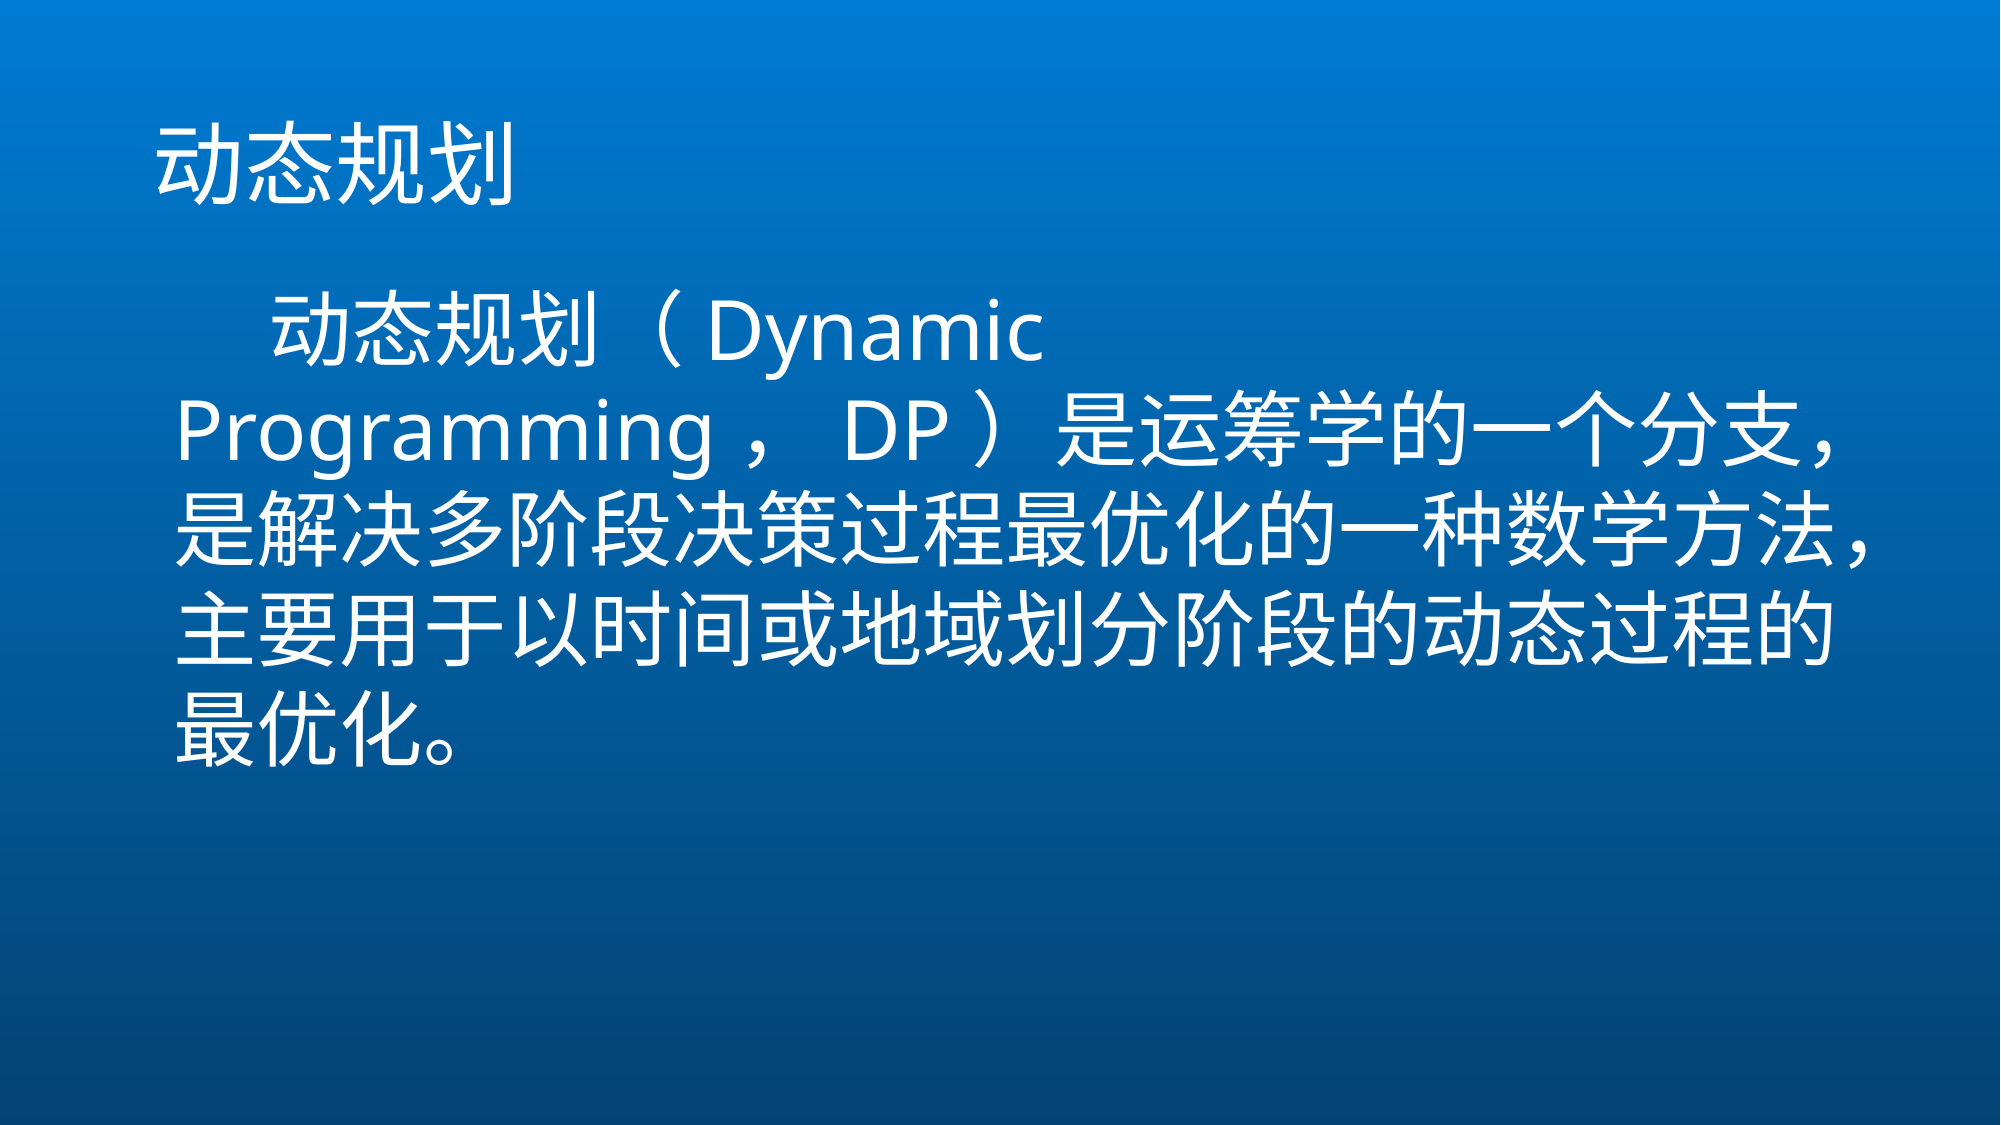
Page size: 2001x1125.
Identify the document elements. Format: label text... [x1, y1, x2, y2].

text_box 动态规划（Dynamic Programming，DP）是运筹学的一个分支，是解决多阶段决策过程最优化的一种数学方法，主要用于以时间或地域划分阶段的动态过程的最优化。 [158, 270, 1863, 785]
title 动态规划 [137, 59, 1863, 278]
